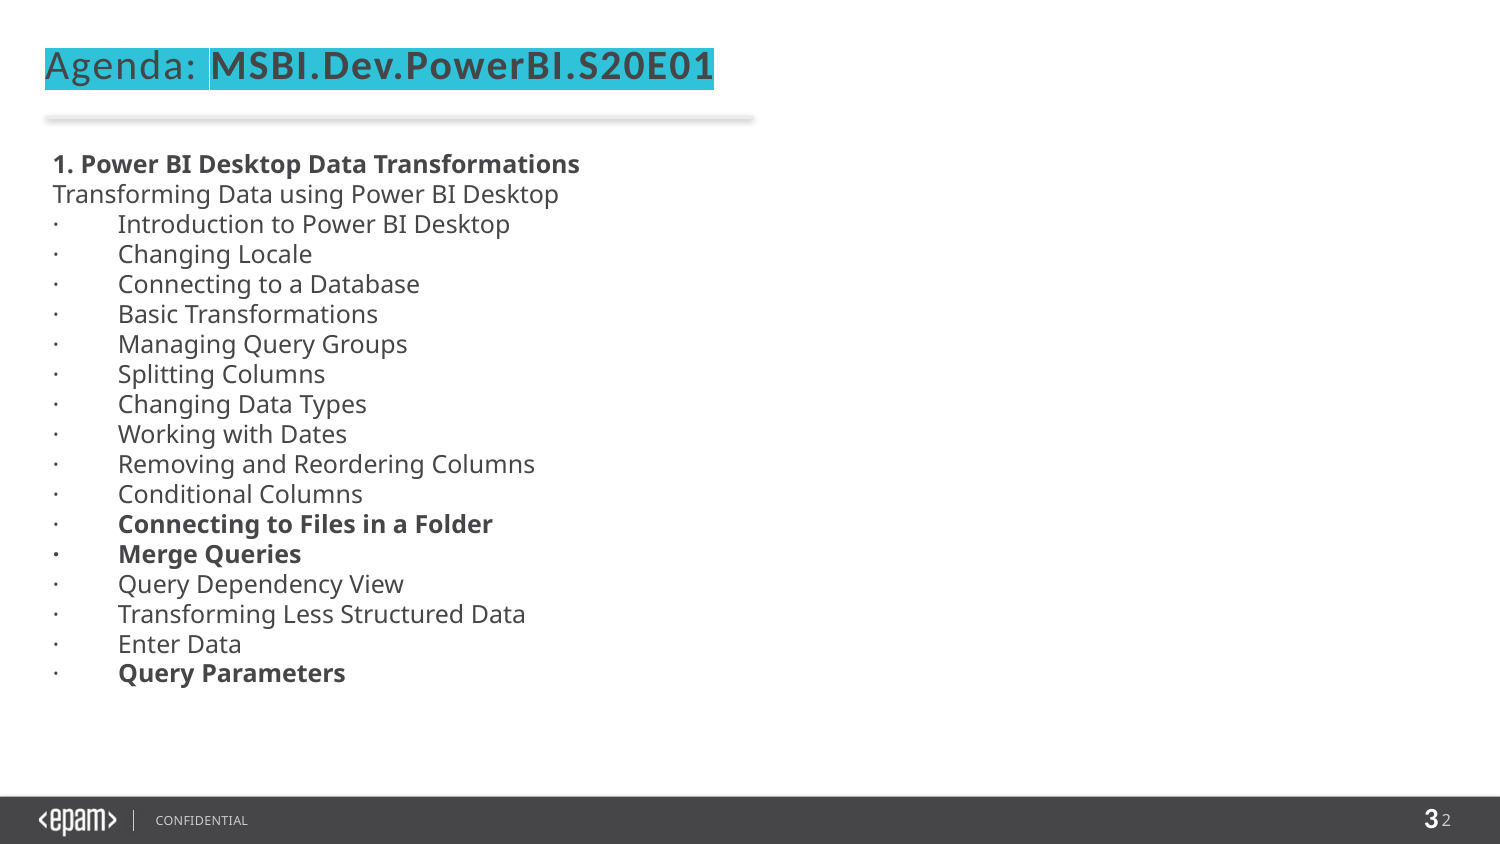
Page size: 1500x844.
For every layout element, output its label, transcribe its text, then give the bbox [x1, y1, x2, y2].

text_box 1. Power BI Desktop Data Transformations Transforming Data using Power BI Desktop · Introduction to Power BI Desktop · Changing Locale · Connecting to a Database · Basic Transformations · Managing Query Groups · Splitting Columns · Changing Data Types · Working with Dates · Removing and Reordering Columns · Conditional Columns · Connecting to Files in a Folder · Merge Queries · Query Dependency View · Transforming Less Structured Data · Enter Data · Query Parameters [38, 141, 1470, 696]
text_box 3 [1228, 791, 1454, 844]
text_box Agenda: MSBI.Dev.PowerBI.S20E01 [0, 37, 1500, 88]
picture [38, 808, 117, 837]
